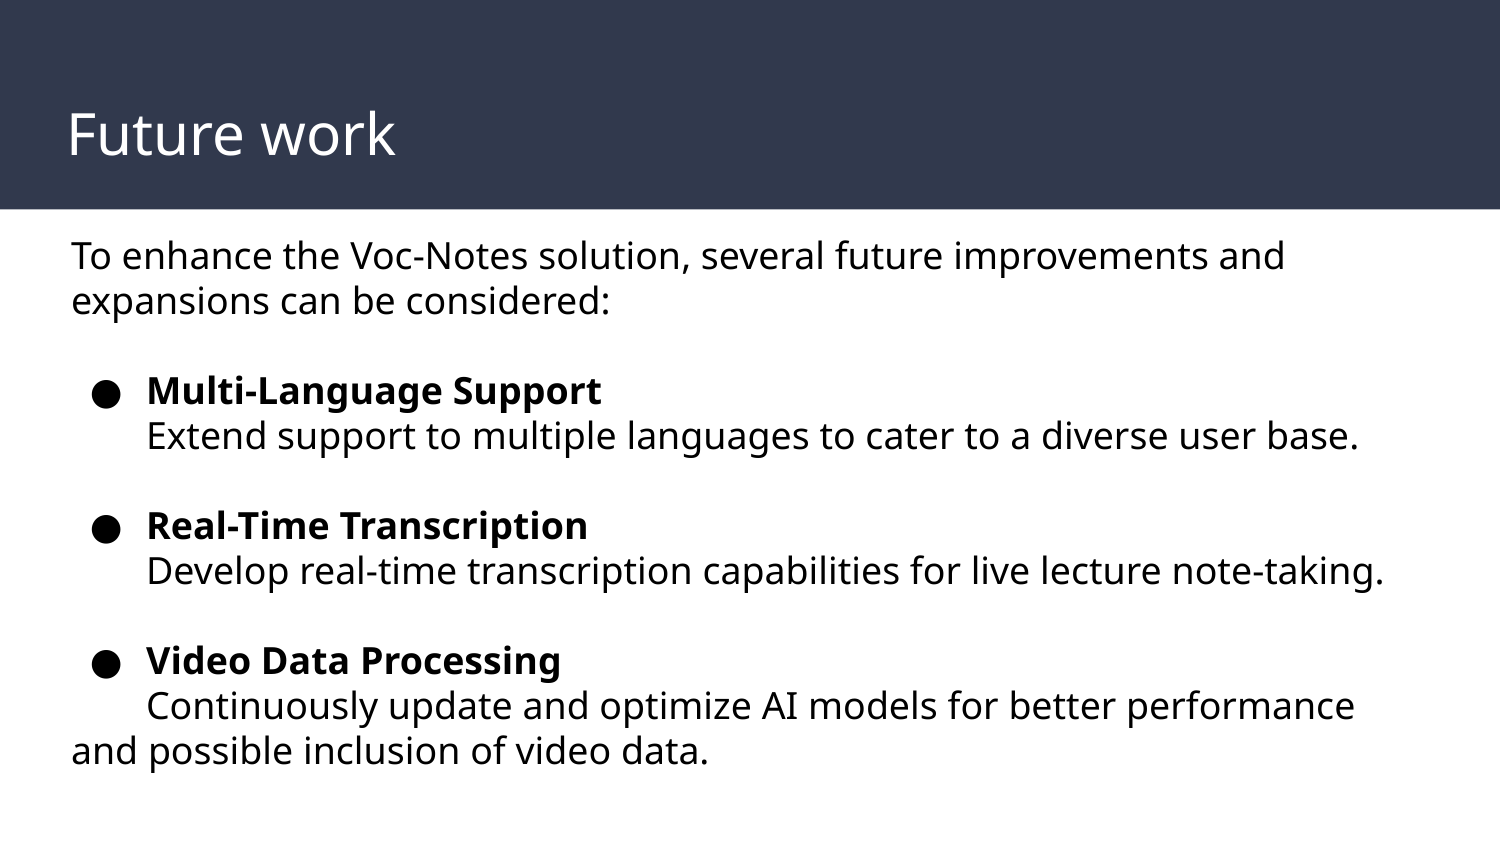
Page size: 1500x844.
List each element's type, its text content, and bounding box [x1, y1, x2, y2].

title Future work [51, 82, 1449, 185]
text_box To enhance the Voc-Notes solution, several future improvements and expansions can be considered: Multi-Language Support Extend support to multiple languages to cater to a diverse user base. Real-Time Transcription Develop real-time transcription capabilities for live lecture note-taking. Video Data Processing Continuously update and optimize AI models for better performance and possible inclusion of video data. [55, 217, 1444, 788]
